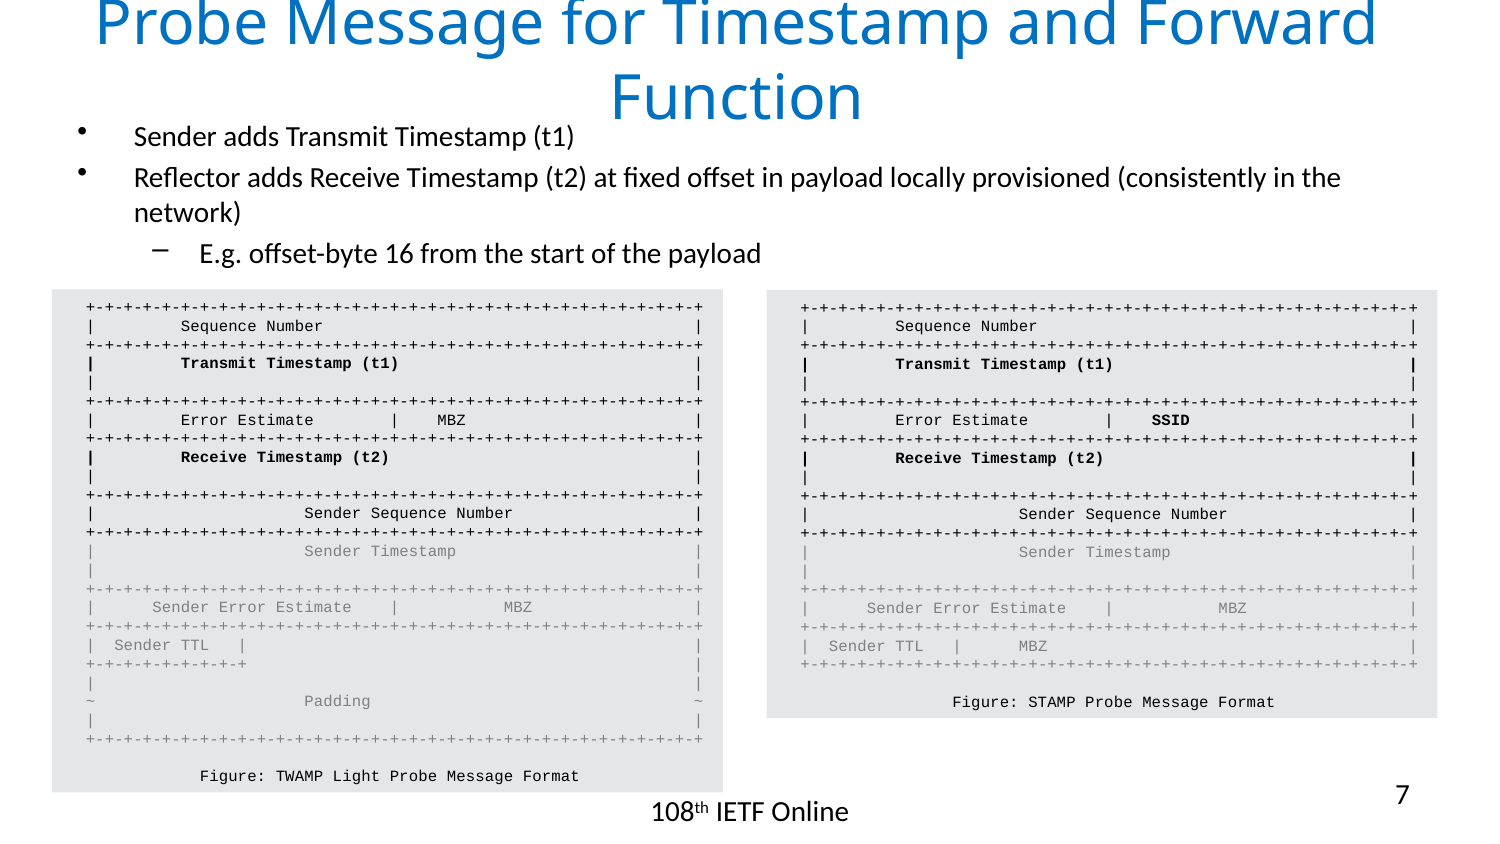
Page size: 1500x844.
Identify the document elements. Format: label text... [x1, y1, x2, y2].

slide_number 7 [1074, 768, 1426, 828]
text_box +-+-+-+-+-+-+-+-+-+-+-+-+-+-+-+-+-+-+-+-+-+-+-+-+-+-+-+-+-+-+-+-+ | Sequence Number | +-+-+-+-+-+-+-+-+-+-+-+-+-+-+-+-+-+-+-+-+-+-+-+-+-+-+-+-+-+-+-+-+ | Transmit Timestamp (t1) | | | +-+-+-+-+-+-+-+-+-+-+-+-+-+-+-+-+-+-+-+-+-+-+-+-+-+-+-+-+-+-+-+-+ | Error Estimate | SSID | +-+-+-+-+-+-+-+-+-+-+-+-+-+-+-+-+-+-+-+-+-+-+-+-+-+-+-+-+-+-+-+-+ | Receive Timestamp (t2) | | | +-+-+-+-+-+-+-+-+-+-+-+-+-+-+-+-+-+-+-+-+-+-+-+-+-+-+-+-+-+-+-+-+ | Sender Sequence Number | +-+-+-+-+-+-+-+-+-+-+-+-+-+-+-+-+-+-+-+-+-+-+-+-+-+-+-+-+-+-+-+-+ | Sender Timestamp | | | +-+-+-+-+-+-+-+-+-+-+-+-+-+-+-+-+-+-+-+-+-+-+-+-+-+-+-+-+-+-+-+-+ | Sender Error Estimate | MBZ | +-+-+-+-+-+-+-+-+-+-+-+-+-+-+-+-+-+-+-+-+-+-+-+-+-+-+-+-+-+-+-+-+ | Sender TTL | MBZ | +-+-+-+-+-+-+-+-+-+-+-+-+-+-+-+-+-+-+-+-+-+-+-+-+-+-+-+-+-+-+-+-+ Figure: STAMP Probe Message Format [766, 290, 1438, 718]
list Sender adds Transmit Timestamp (t1) Reflector adds Receive Timestamp (t2) at fixed offset in payload locally provisioned (consistently in the network) E.g. offset-byte 16 from the start of the payload [62, 109, 1447, 273]
footer 108th IETF Online [512, 784, 988, 844]
text_box +-+-+-+-+-+-+-+-+-+-+-+-+-+-+-+-+-+-+-+-+-+-+-+-+-+-+-+-+-+-+-+-+ | Sequence Number | +-+-+-+-+-+-+-+-+-+-+-+-+-+-+-+-+-+-+-+-+-+-+-+-+-+-+-+-+-+-+-+-+ | Transmit Timestamp (t1) | | | +-+-+-+-+-+-+-+-+-+-+-+-+-+-+-+-+-+-+-+-+-+-+-+-+-+-+-+-+-+-+-+-+ | Error Estimate | MBZ | +-+-+-+-+-+-+-+-+-+-+-+-+-+-+-+-+-+-+-+-+-+-+-+-+-+-+-+-+-+-+-+-+ | Receive Timestamp (t2) | | | +-+-+-+-+-+-+-+-+-+-+-+-+-+-+-+-+-+-+-+-+-+-+-+-+-+-+-+-+-+-+-+-+ | Sender Sequence Number | +-+-+-+-+-+-+-+-+-+-+-+-+-+-+-+-+-+-+-+-+-+-+-+-+-+-+-+-+-+-+-+-+ | Sender Timestamp | | | +-+-+-+-+-+-+-+-+-+-+-+-+-+-+-+-+-+-+-+-+-+-+-+-+-+-+-+-+-+-+-+-+ | Sender Error Estimate | MBZ | +-+-+-+-+-+-+-+-+-+-+-+-+-+-+-+-+-+-+-+-+-+-+-+-+-+-+-+-+-+-+-+-+ | Sender TTL | | +-+-+-+-+-+-+-+-+ | | | ~ Padding ~ | | +-+-+-+-+-+-+-+-+-+-+-+-+-+-+-+-+-+-+-+-+-+-+-+-+-+-+-+-+-+-+-+-+ Figure: TWAMP Light Probe Message Format [51, 289, 723, 793]
title Probe Message for Timestamp and Forward Function [24, 0, 1451, 118]
